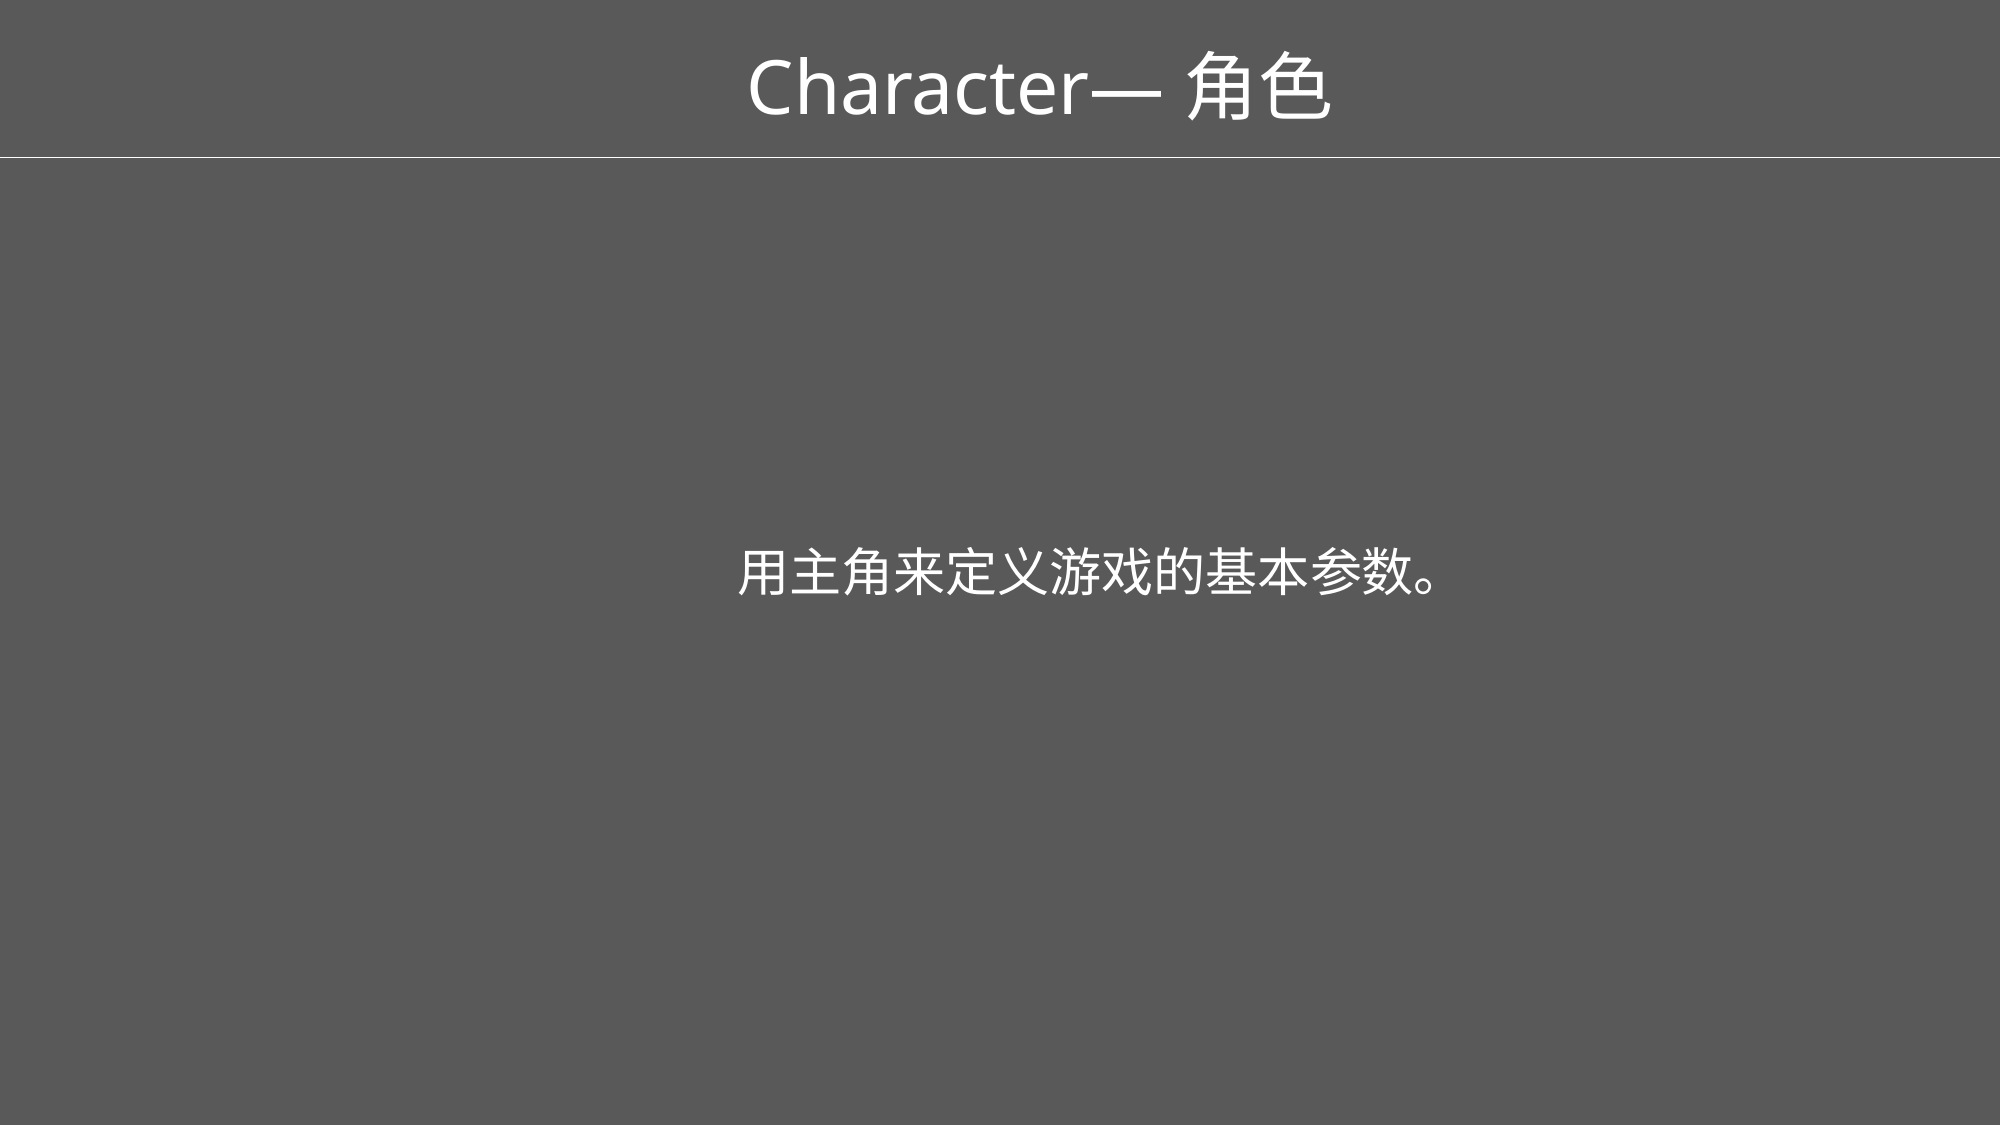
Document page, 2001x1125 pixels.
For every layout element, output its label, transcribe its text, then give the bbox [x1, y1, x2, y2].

text_box Character—角色 [684, 32, 1396, 137]
text_box 用主角来定义游戏的基本参数。 [723, 532, 1481, 610]
